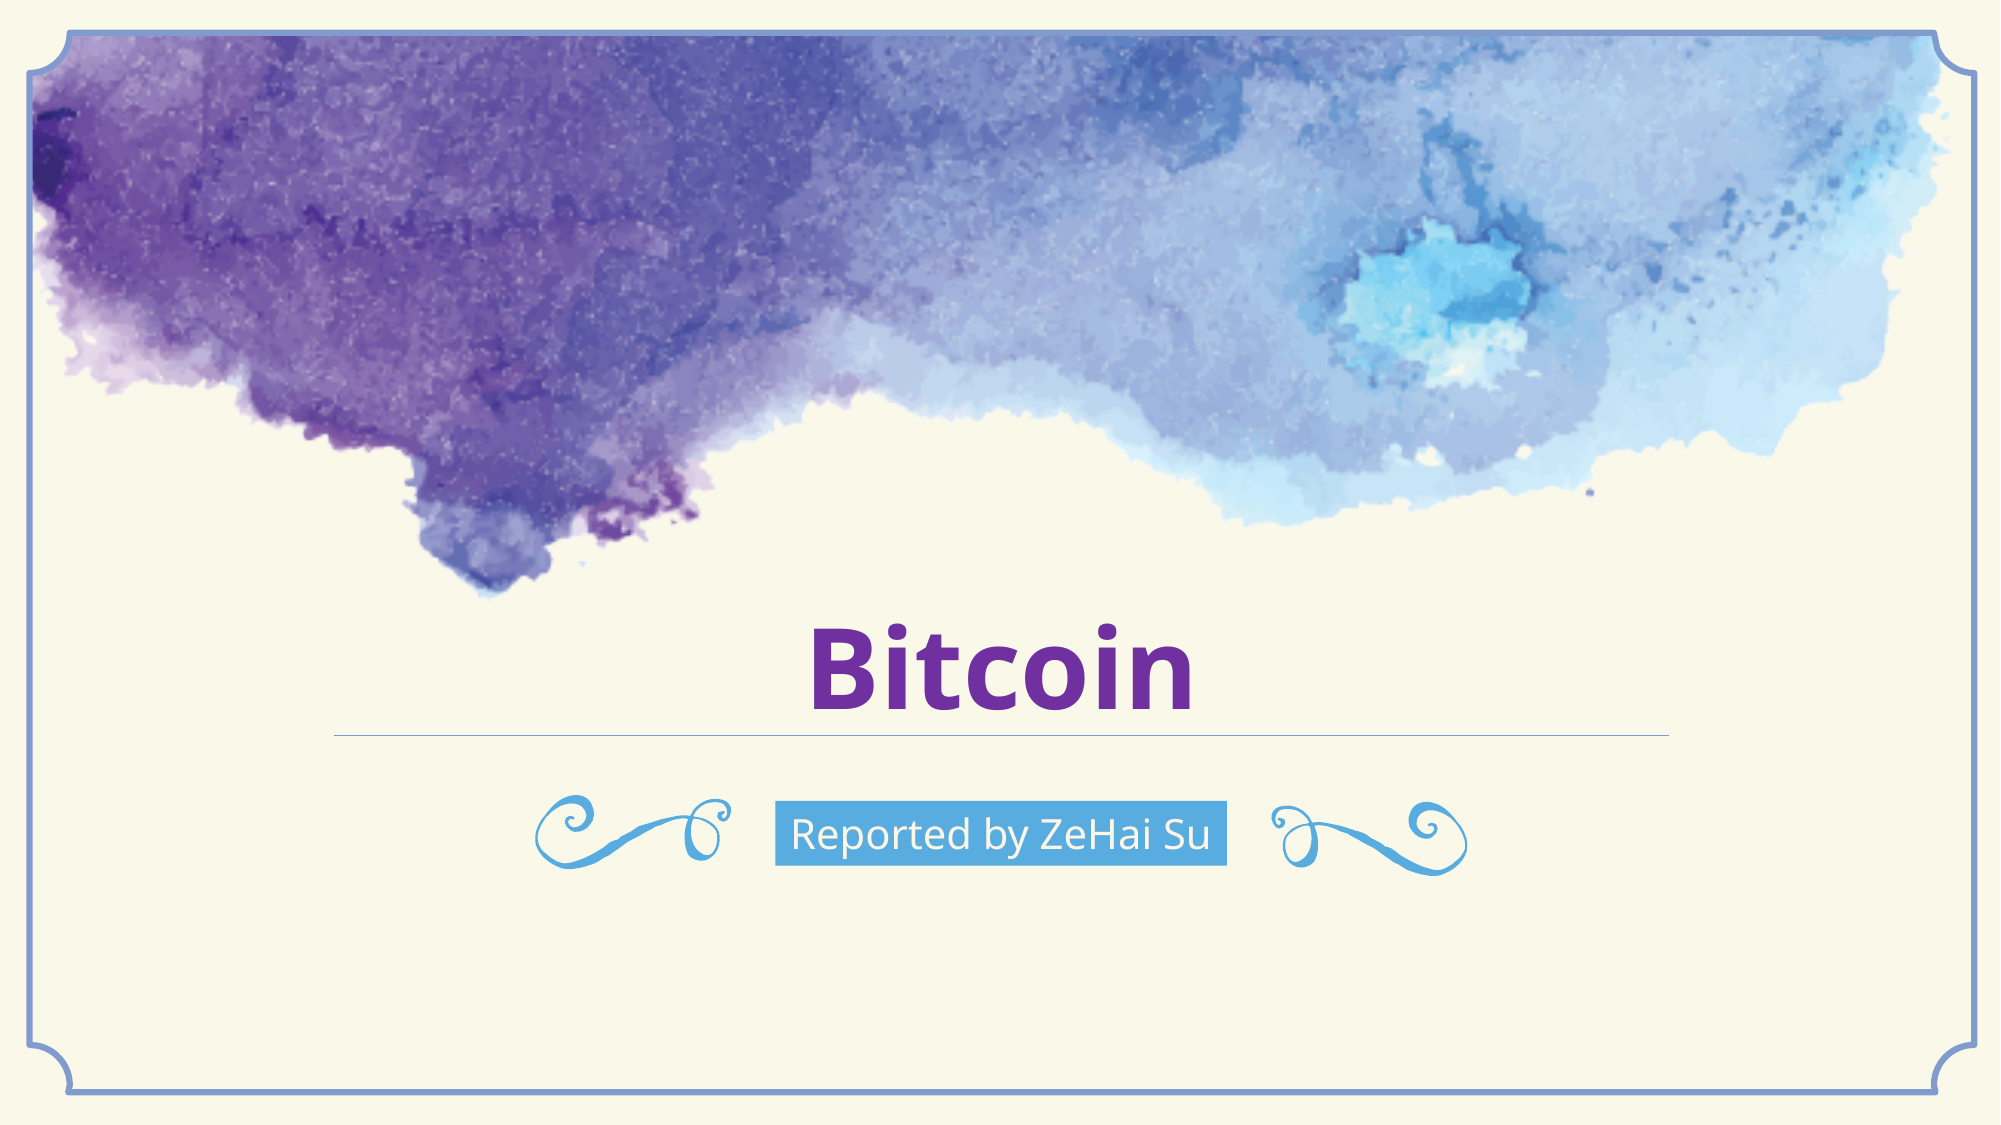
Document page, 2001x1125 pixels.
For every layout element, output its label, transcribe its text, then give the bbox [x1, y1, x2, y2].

picture [29, 32, 1975, 602]
text_box [1271, 801, 1468, 876]
text_box Bitcoin [789, 602, 1214, 735]
text_box [29, 602, 1975, 1093]
text_box Reported by ZeHai Su [775, 800, 1227, 866]
text_box Bitcoin [789, 736, 1214, 740]
text_box [535, 795, 732, 870]
